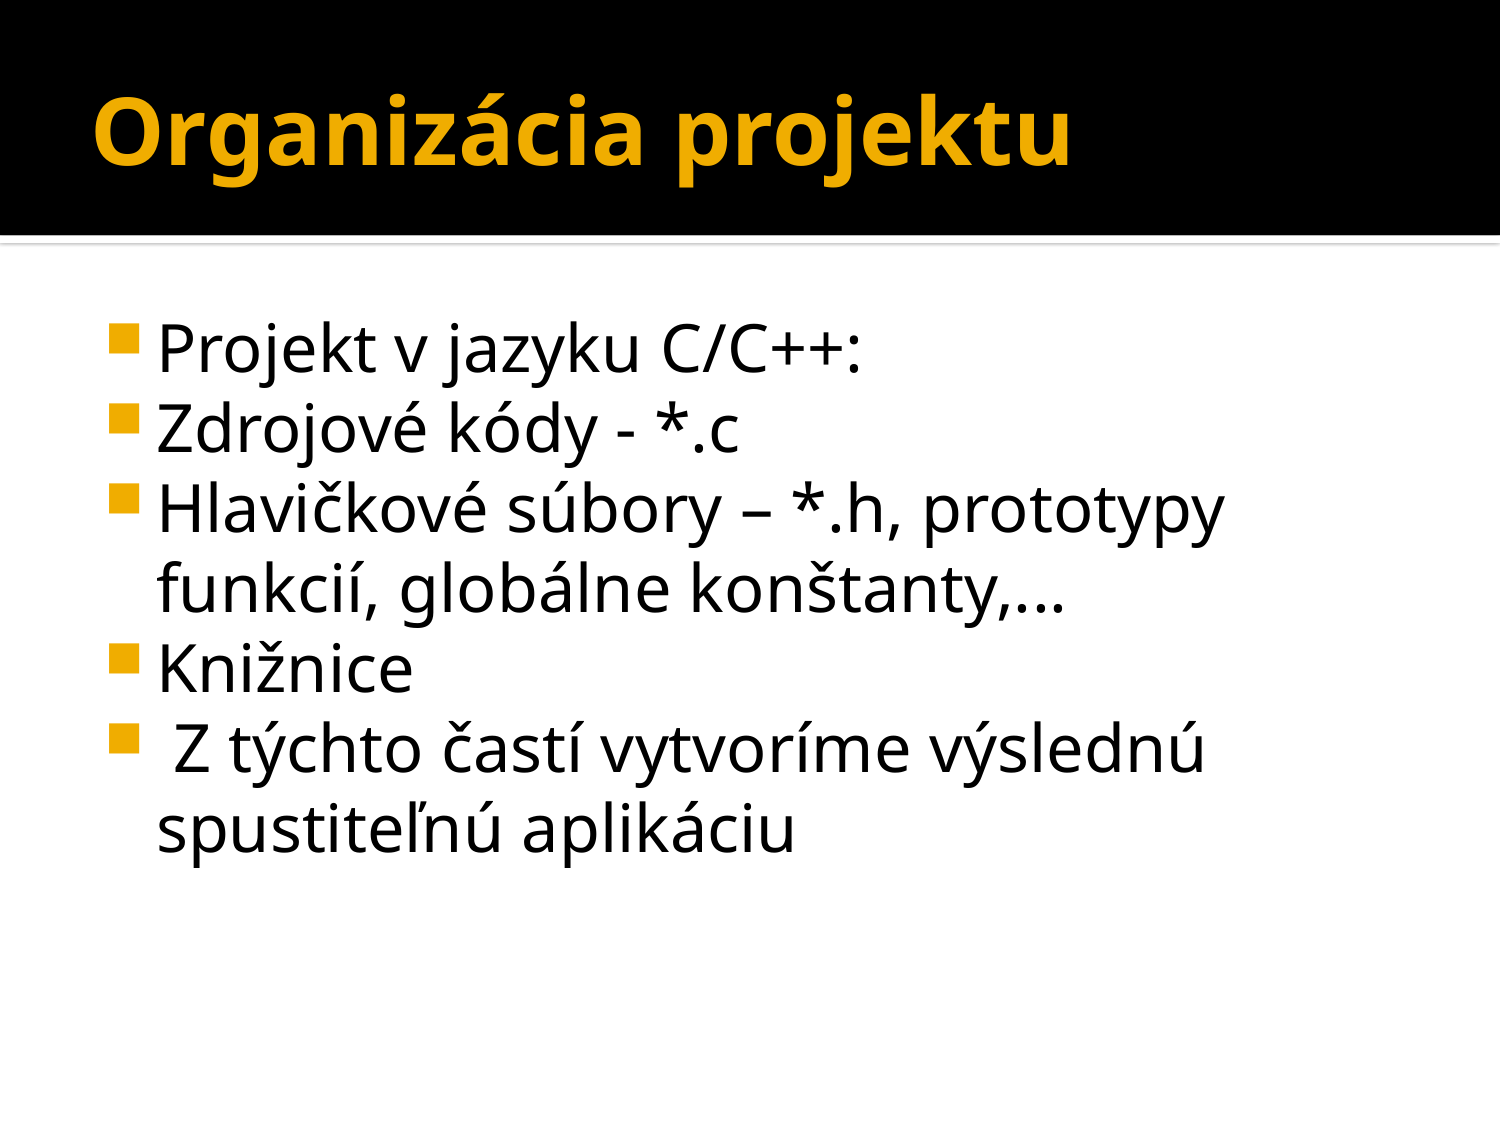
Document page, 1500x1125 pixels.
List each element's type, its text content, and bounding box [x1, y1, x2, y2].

list Projekt v jazyku C/C++: Zdrojové kódy - *.c Hlavičkové súbory – *.h, prototypy funkcií, globálne konštanty,... Knižnice Z týchto častí vytvoríme výslednú spustiteľnú aplikáciu [75, 291, 1425, 1050]
title Organizácia projektu [75, 25, 1425, 231]
